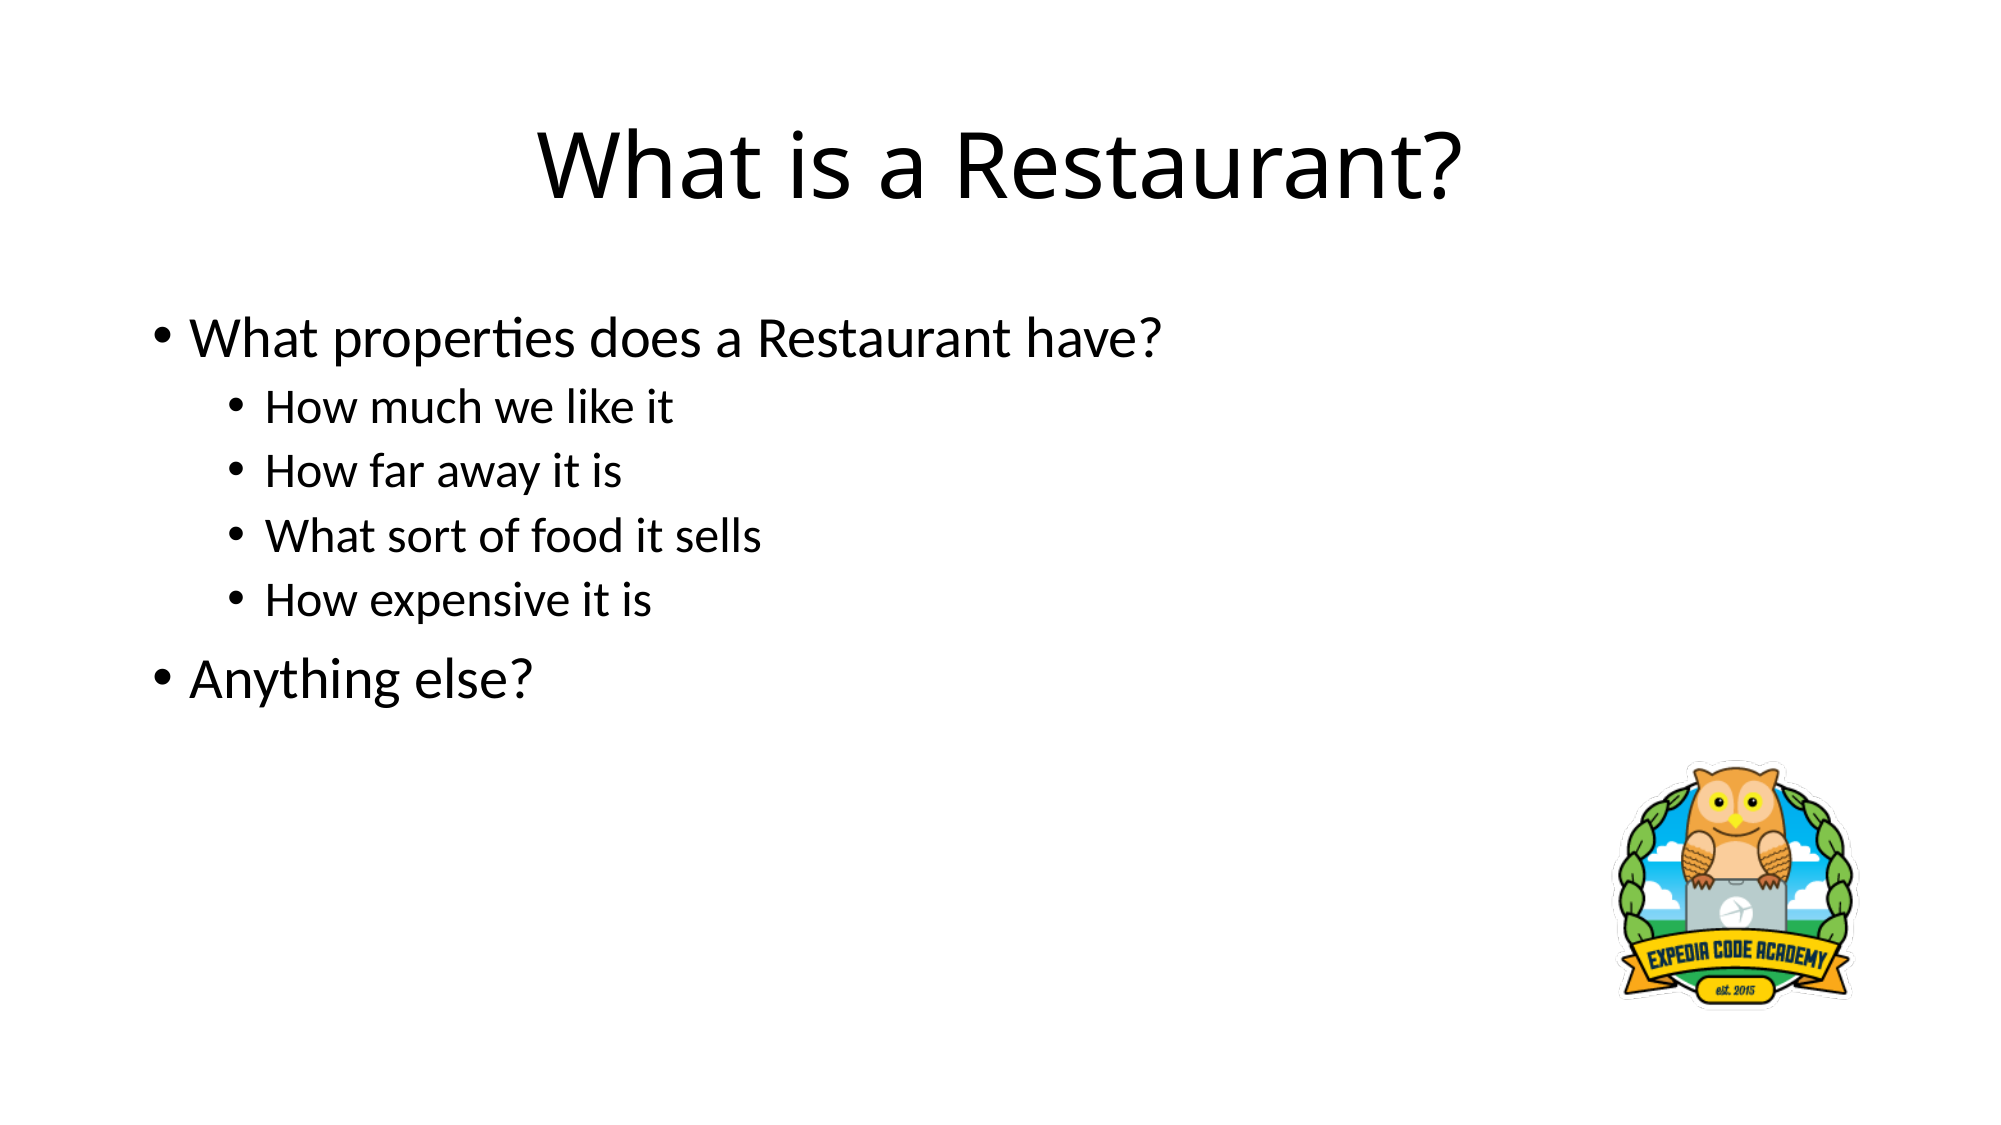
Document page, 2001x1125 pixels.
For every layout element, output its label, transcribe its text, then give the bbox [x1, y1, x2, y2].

picture [1607, 758, 1863, 1014]
list What properties does a Restaurant have? How much we like it How far away it is What sort of food it sells How expensive it is Anything else? [137, 299, 1863, 1014]
title What is a Restaurant? [137, 59, 1863, 278]
